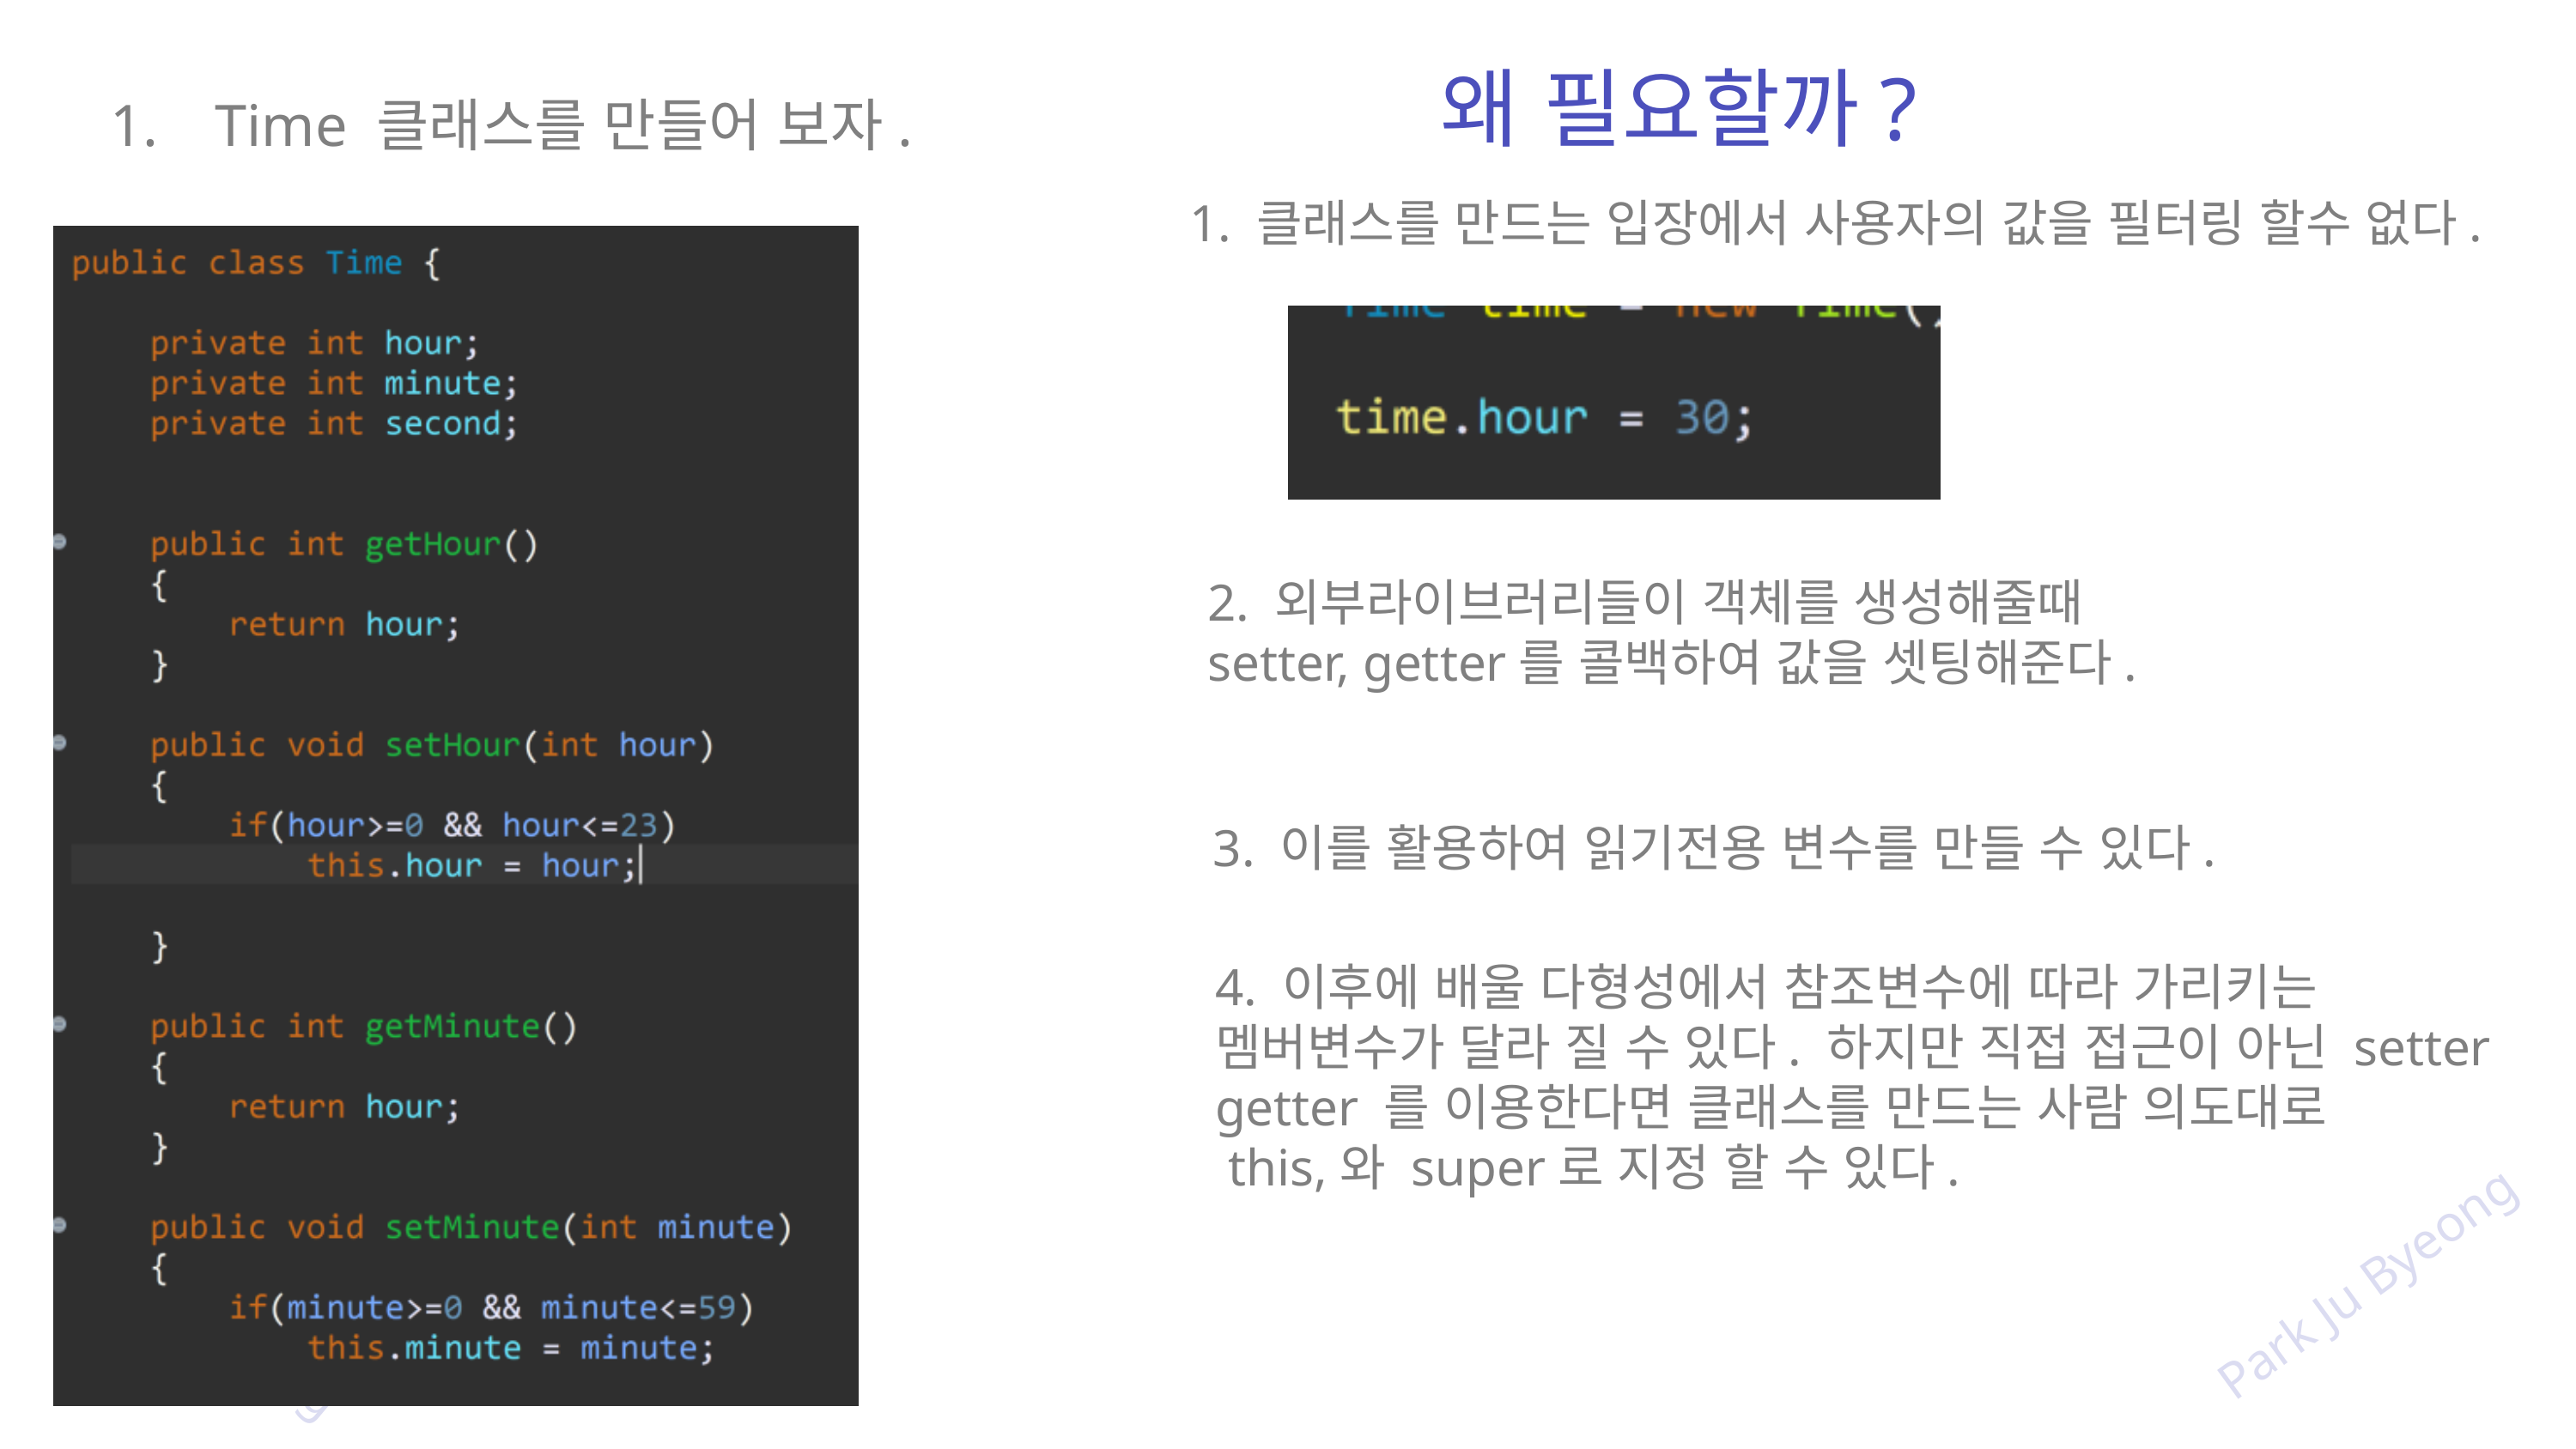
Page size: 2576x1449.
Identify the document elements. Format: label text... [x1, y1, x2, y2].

picture [1287, 305, 1941, 500]
text_box 1. 클래스를 만드는 입장에서 사용자의 값을 필터링 할수 없다. [1176, 185, 2495, 258]
text_box 3. 이를 활용하여 읽기전용 변수를 만들 수 있다. [1200, 809, 2229, 883]
text_box 4. 이후에 배울 다형성에서 참조변수에 따라 가리키는 멤버변수가 달라 질 수 있다. 하지만 직접 접근이 아닌 setter getter 를 이용한다면 클래스를 만드는 사람 의도대로 this,와 super로 지정 할 수 있다. [1202, 949, 2504, 1203]
picture [53, 226, 860, 1406]
text_box Time 클래스를 만들어 보자. [98, 82, 927, 165]
text_box 왜 필요할까? [1427, 48, 2093, 164]
text_box 2. 외부라이브러리들이 객체를 생성해줄때 setter, getter를 콜백하여 값을 셋팅해준다. [1194, 564, 2150, 698]
